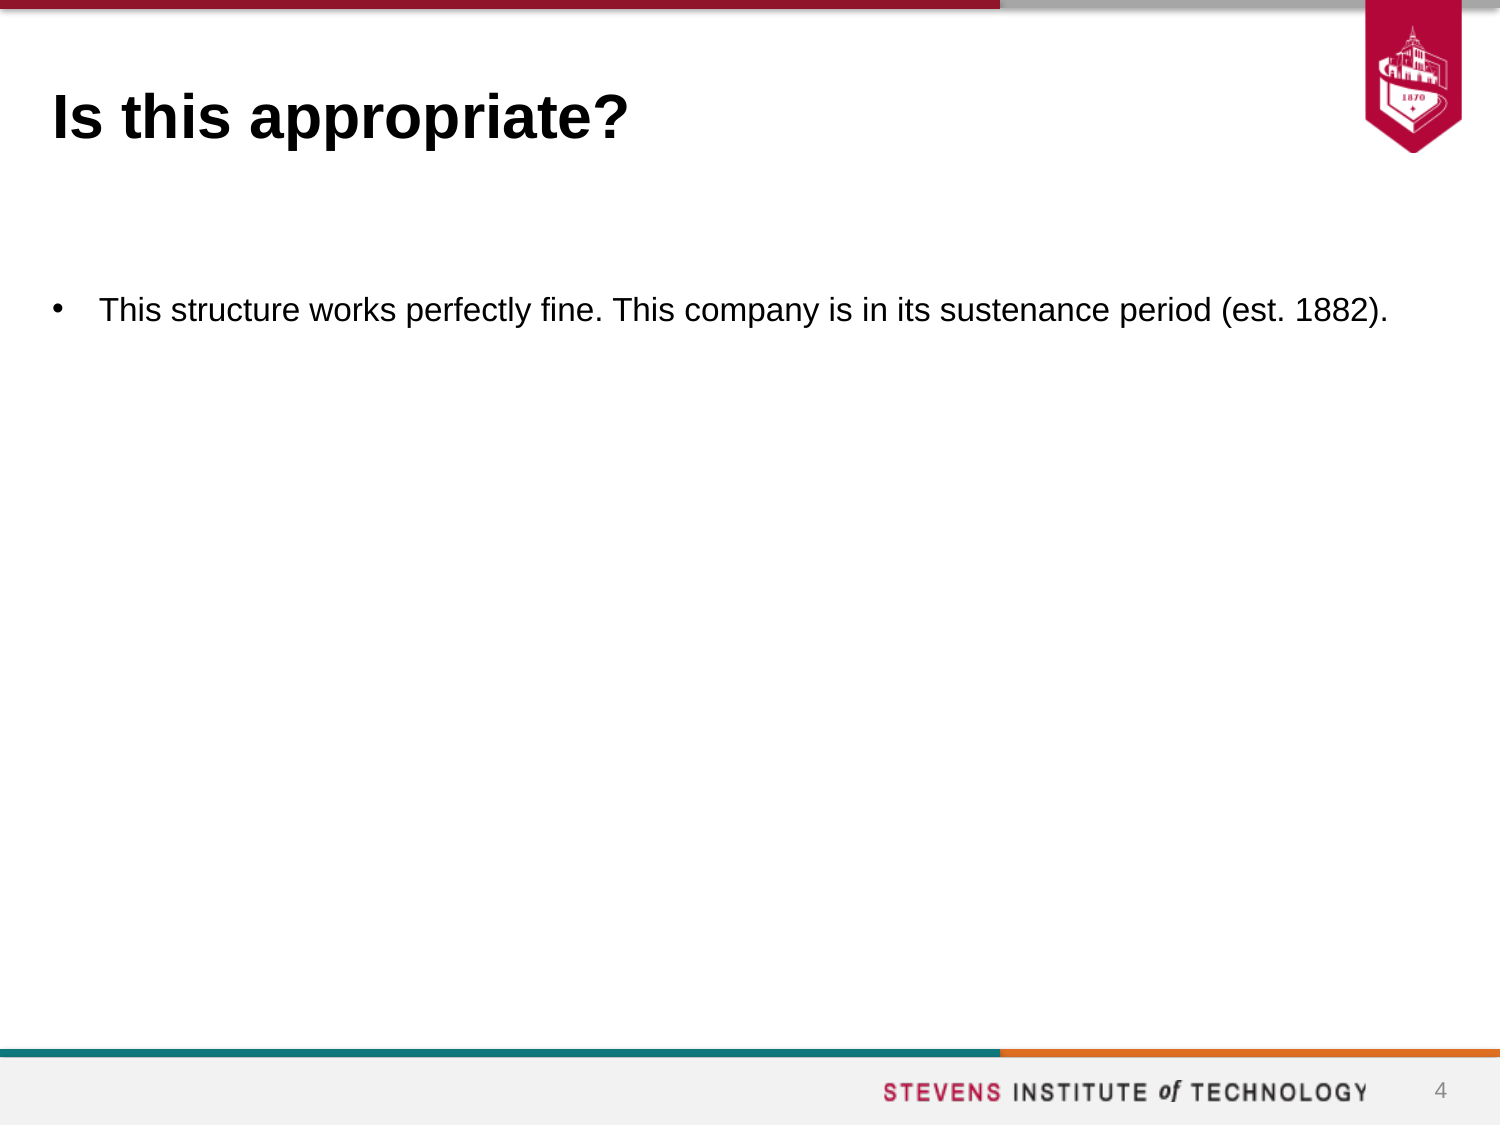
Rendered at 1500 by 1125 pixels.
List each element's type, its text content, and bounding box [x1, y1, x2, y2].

list This structure works perfectly fine. This company is in its sustenance period (est. 1882). [37, 280, 1463, 1000]
title Is this appropriate? [37, 68, 1236, 157]
slide_number 4 [1401, 1059, 1481, 1120]
